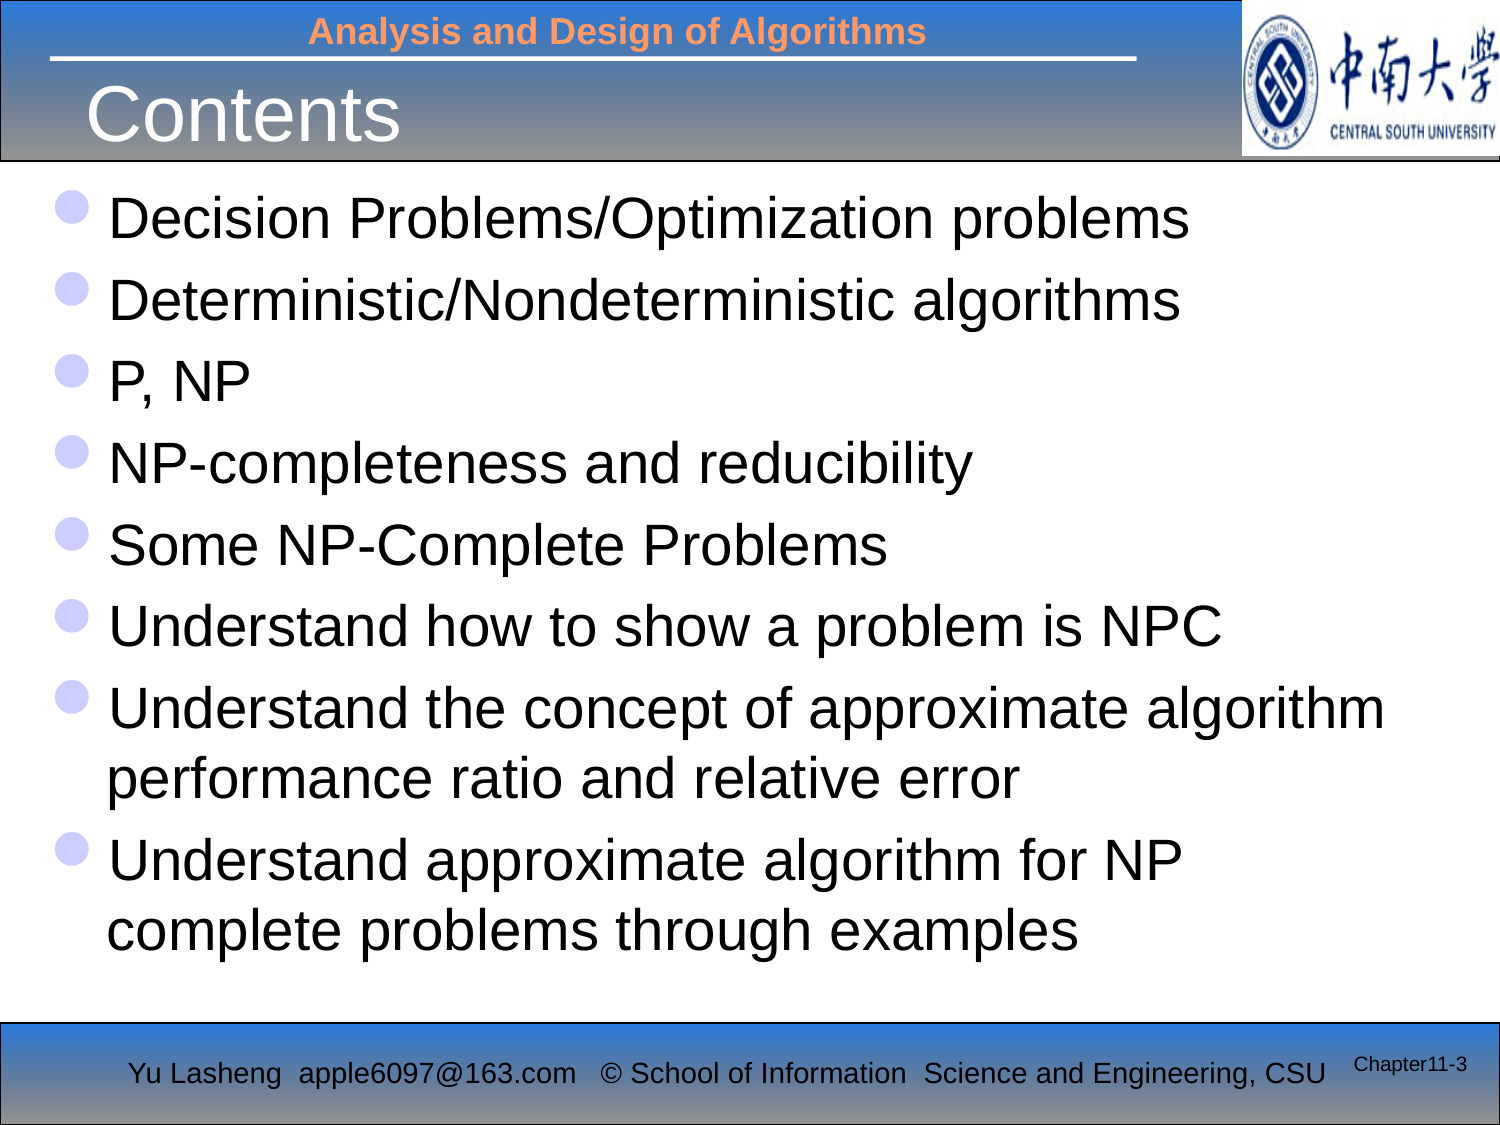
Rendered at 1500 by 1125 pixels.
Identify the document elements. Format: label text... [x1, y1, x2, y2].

picture [1242, 0, 1500, 156]
slide_number Chapter11-3 [1293, 1042, 1483, 1118]
title Contents [70, 58, 1243, 162]
list Decision Problems/Optimization problems Deterministic/Nondeterministic algorithms P, NP NP-completeness and reducibility Some NP-Complete Problems Understand how to show a problem is NPC Understand the concept of approximate algorithm performance ratio and relative error Understand approximate algorithm for NP complete problems through examples [34, 172, 1454, 1006]
